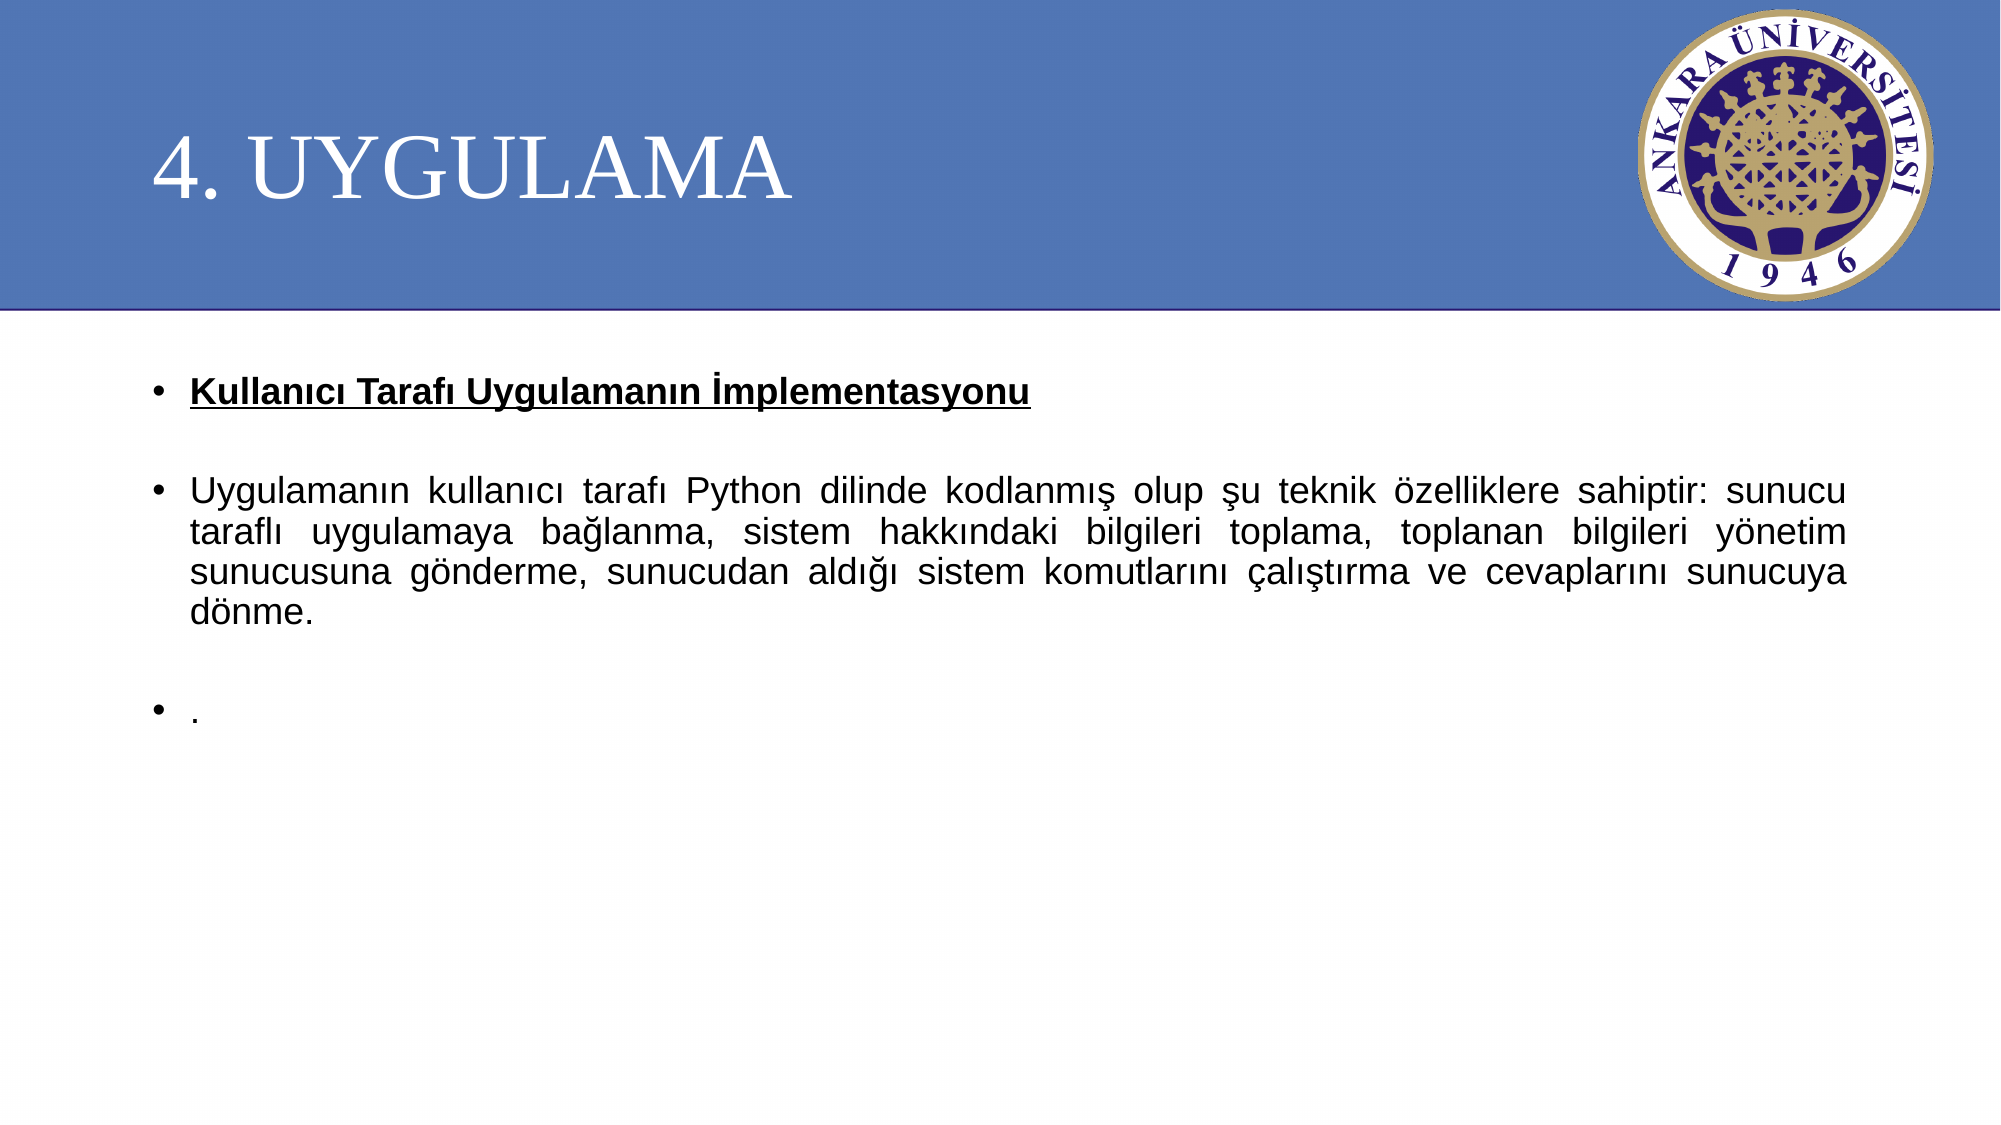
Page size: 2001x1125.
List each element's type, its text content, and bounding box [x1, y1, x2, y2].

picture [0, 0, 2001, 1125]
title 4. UYGULAMA [137, 59, 1598, 278]
list Kullanıcı Tarafı Uygulamanın İmplementasyonu Uygulamanın kullanıcı tarafı Python dilinde kodlanmış olup şu teknik özelliklere sahiptir: sunucu taraflı uygulamaya bağlanma, sistem hakkındaki bilgileri toplama, toplanan bilgileri yönetim sunucusuna gönderme, sunucudan aldığı sistem komutlarını çalıştırma ve cevaplarını sunucuya dönme. . [137, 365, 1863, 1079]
